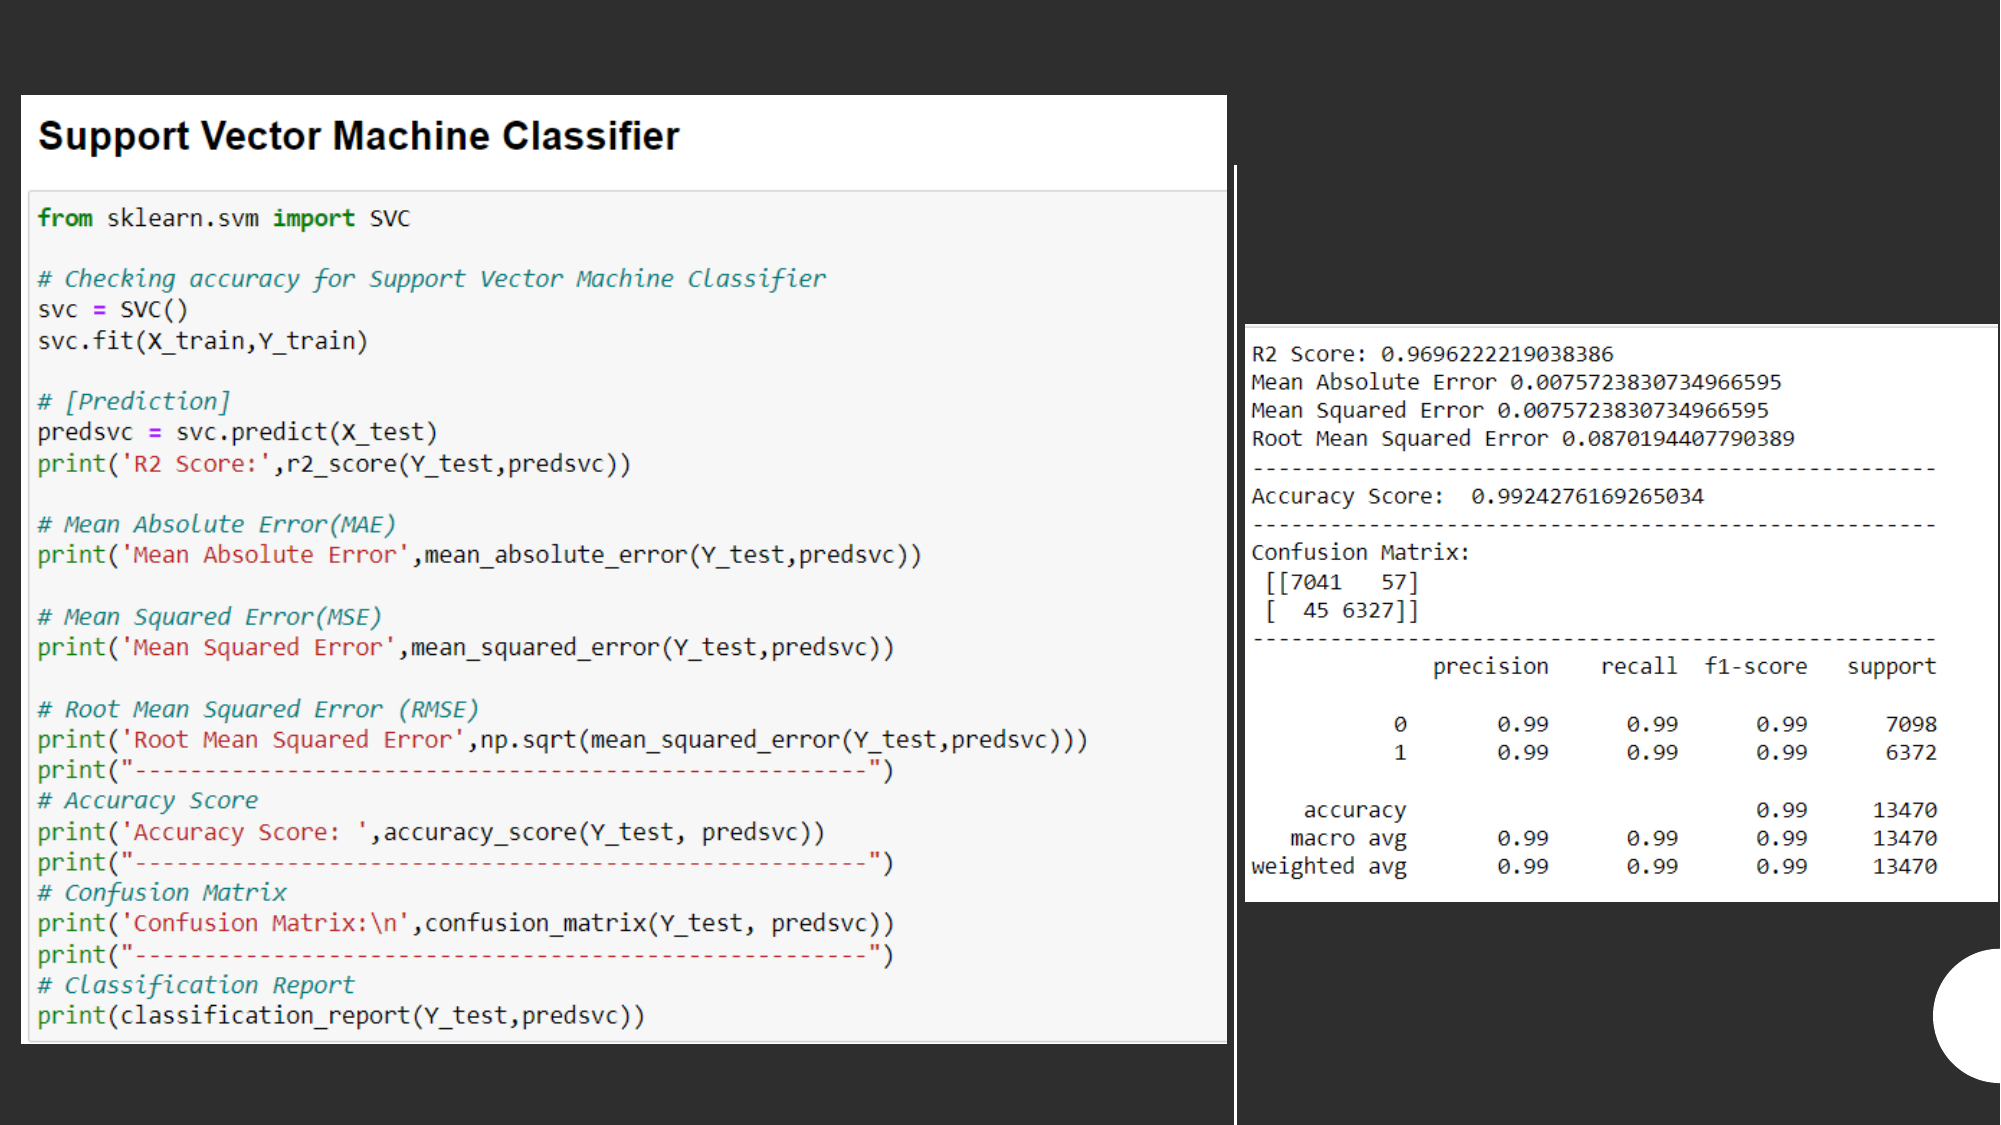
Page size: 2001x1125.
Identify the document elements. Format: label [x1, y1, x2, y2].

text_box [0, 0, 2000, 1125]
picture [1244, 324, 1998, 902]
picture [21, 95, 1227, 1044]
text_box [1933, 948, 2000, 1084]
